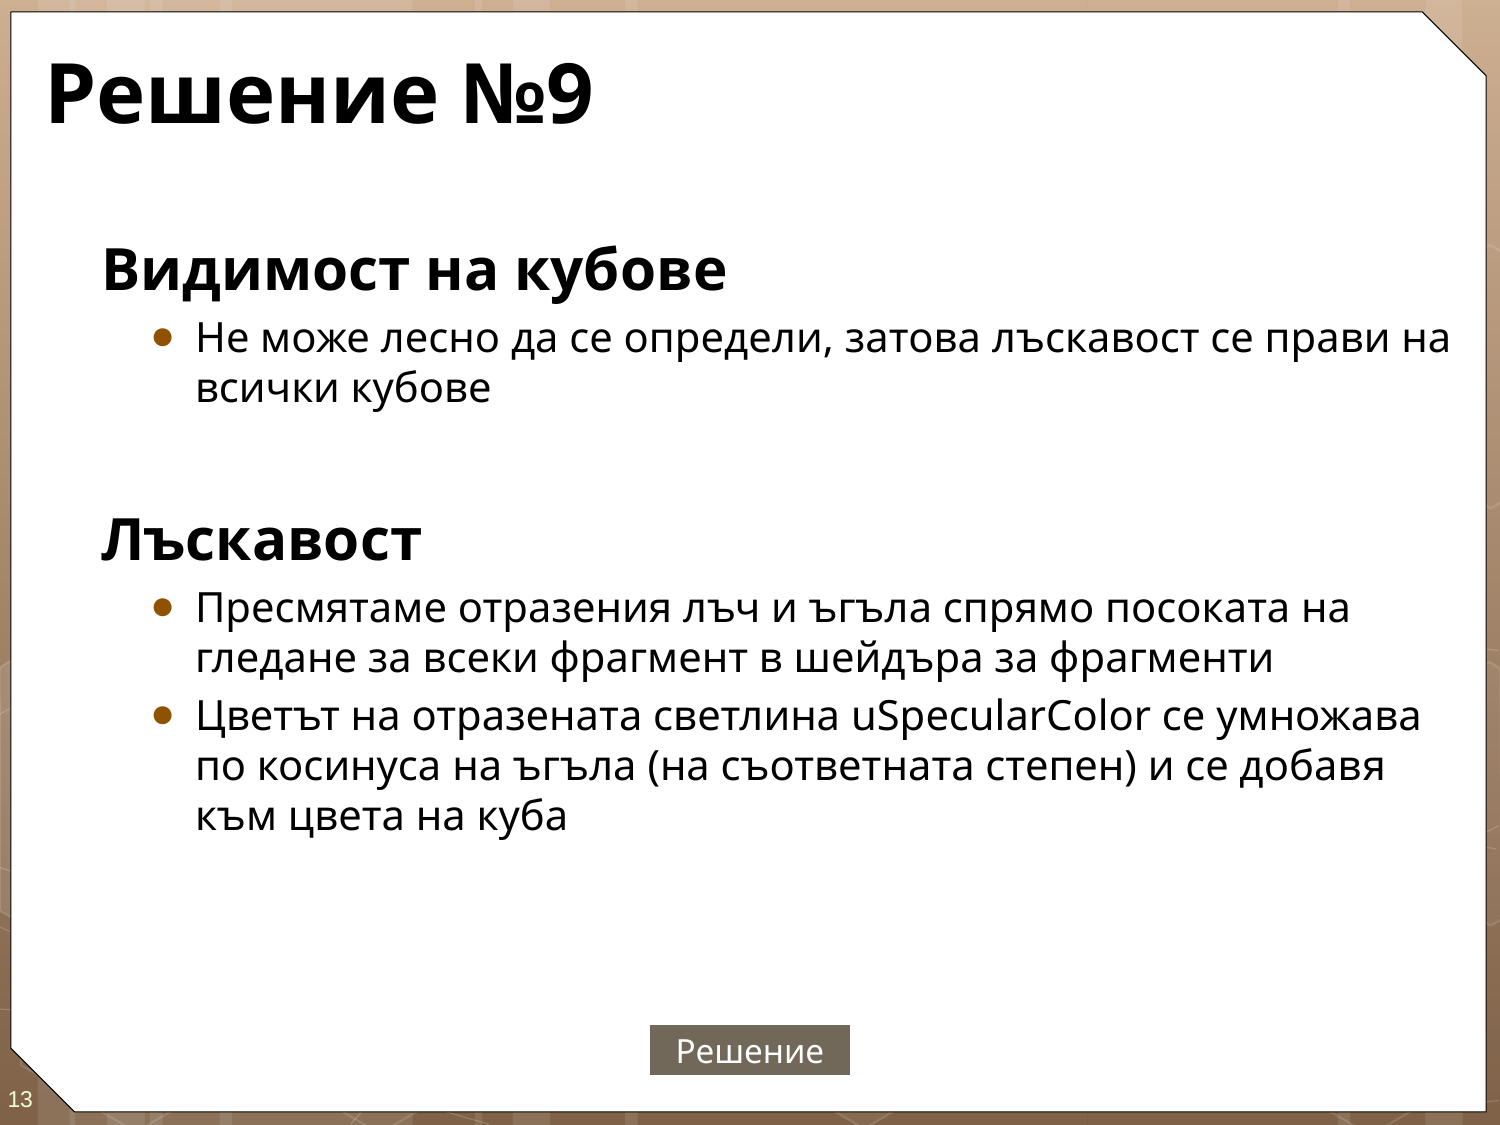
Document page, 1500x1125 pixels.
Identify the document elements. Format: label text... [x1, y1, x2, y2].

text_box Решение [649, 1024, 851, 1076]
title Решение №9 [29, 37, 1450, 144]
list Видимост на кубове Не може лесно да се определи, затова лъскавост се прави на всички кубове Лъскавост Пресмятаме отразения лъч и ъгъла спрямо посоката на гледане за всеки фрагмент в шейдъра за фрагменти Цветът на отразената светлина uSpecularColor се умножава по косинуса на ъгъла (на съответната степен) и се добавя към цвета на куба [75, 224, 1488, 1113]
